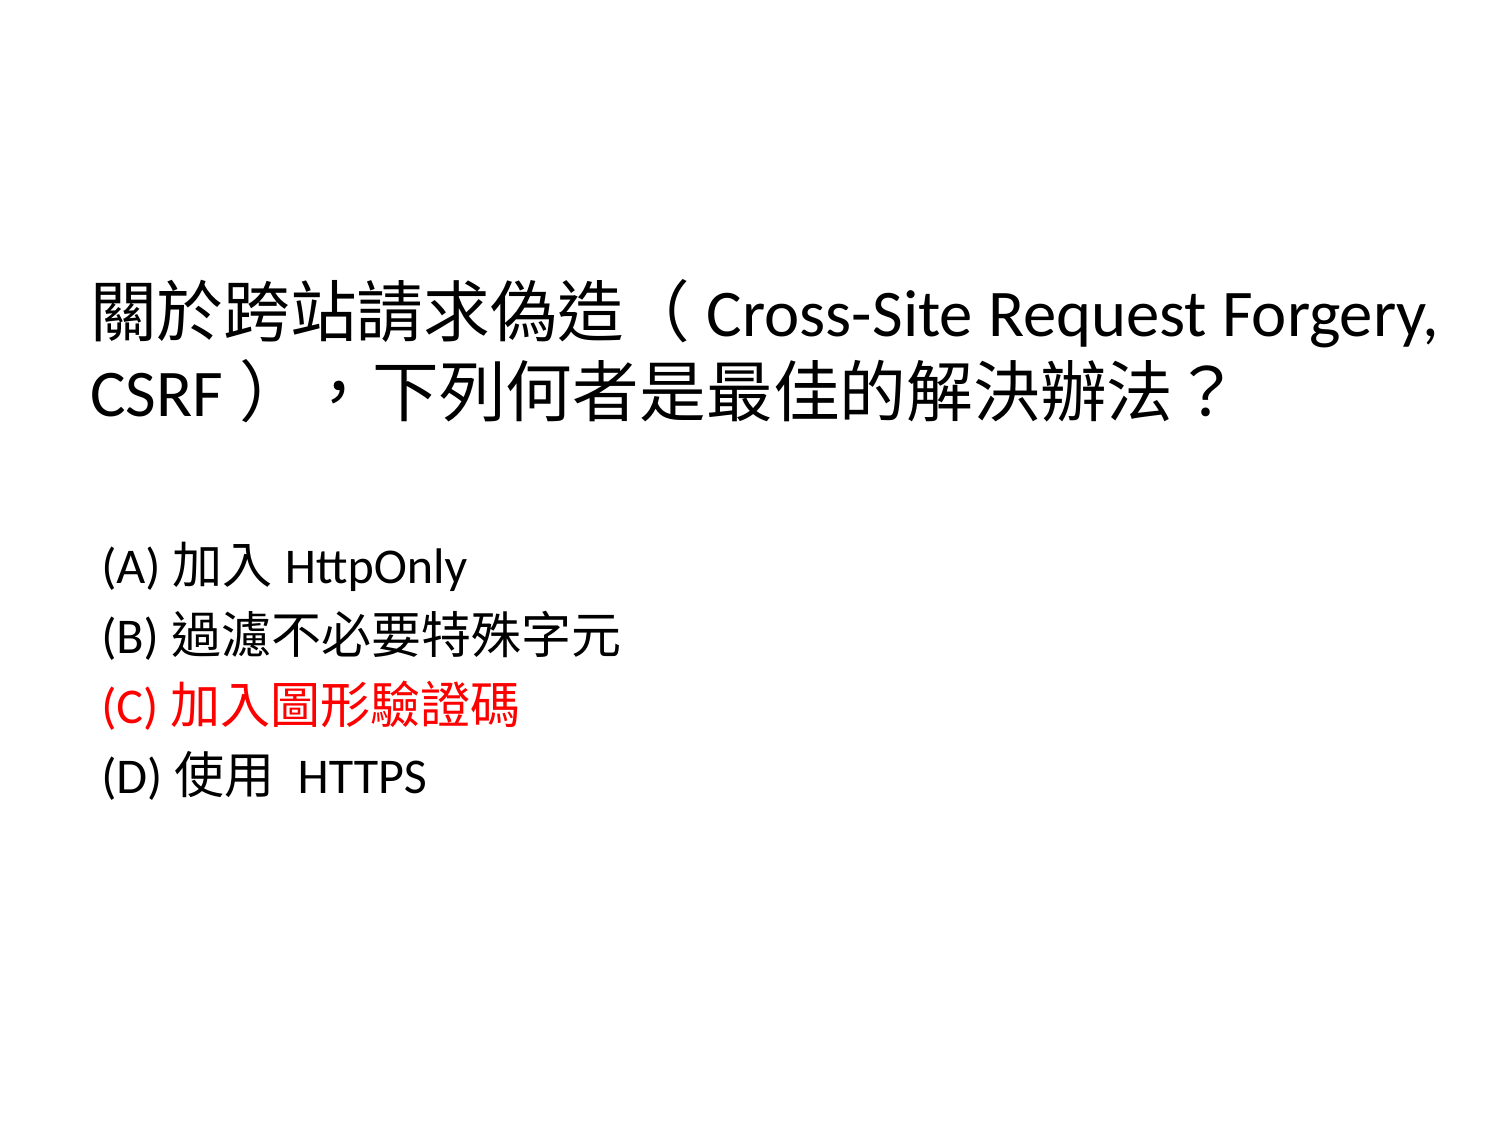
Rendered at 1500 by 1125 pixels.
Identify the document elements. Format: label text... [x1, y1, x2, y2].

list 關於跨站請求偽造（Cross-Site Request Forgery, CSRF），下列何者是最佳的解決辦法？ (A)加入HttpOnly (B)過濾不必要特殊字元 (C)加入圖形驗證碼 (D)使用 HTTPS [75, 262, 1471, 1000]
